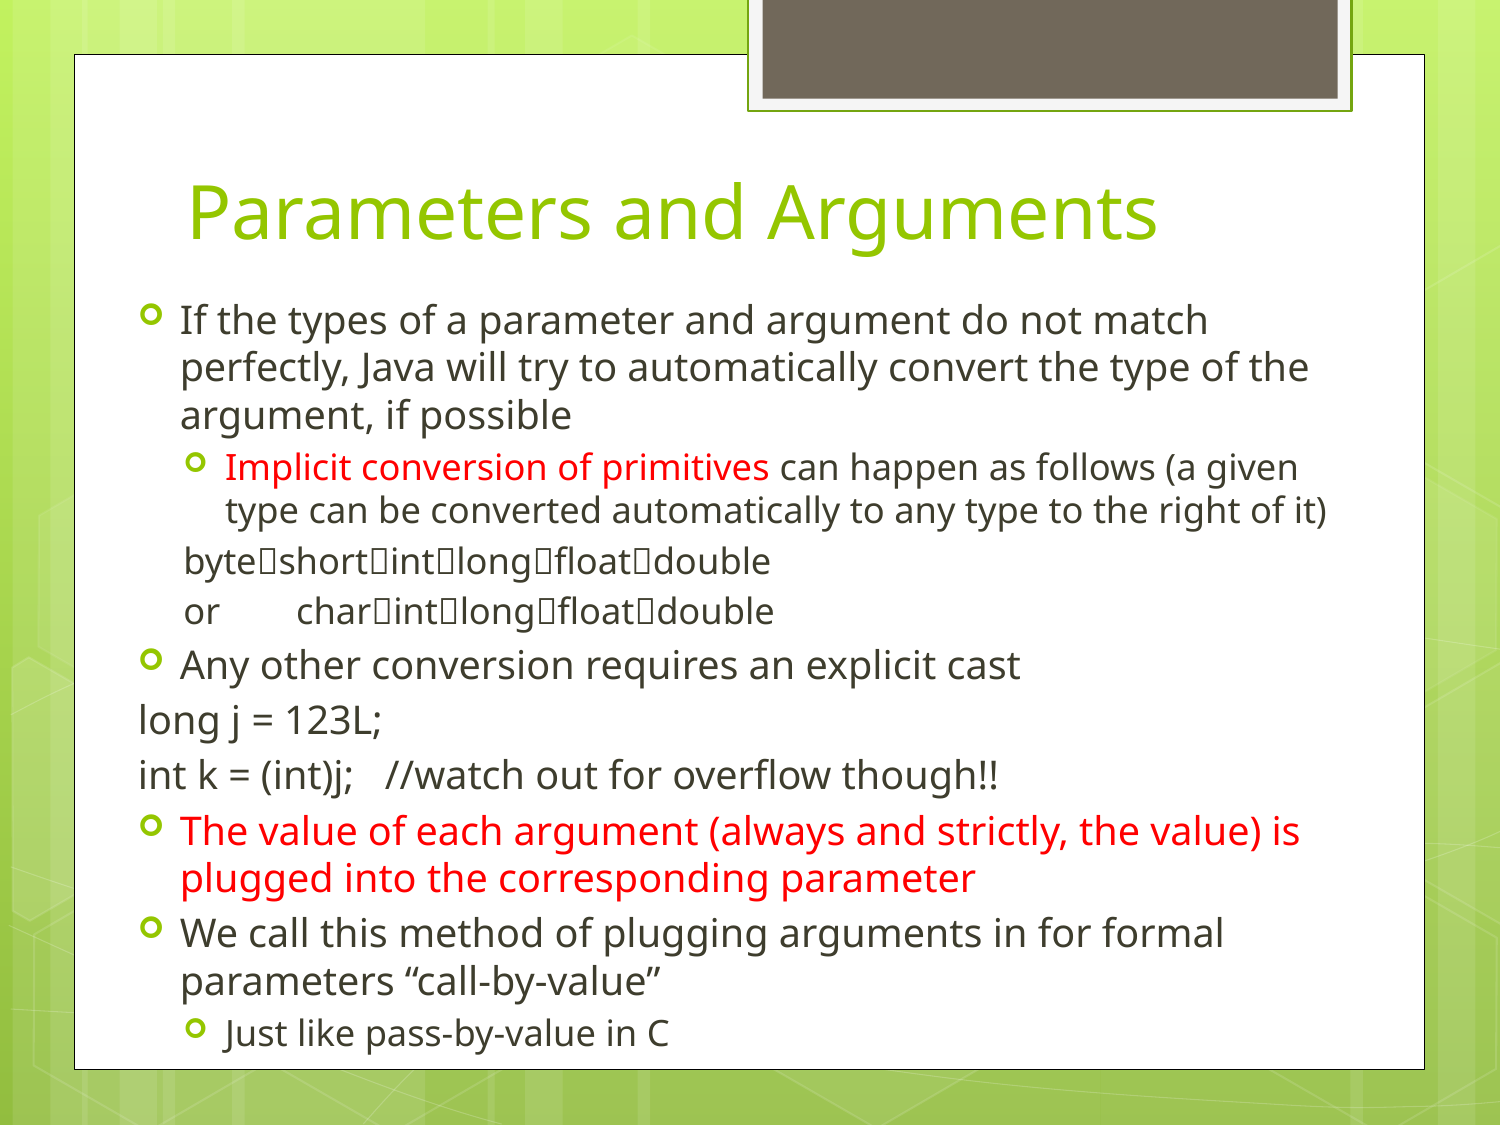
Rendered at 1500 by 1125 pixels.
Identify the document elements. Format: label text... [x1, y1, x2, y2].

list If the types of a parameter and argument do not match perfectly, Java will try to automatically convert the type of the argument, if possible Implicit conversion of primitives can happen as follows (a given type can be converted automatically to any type to the right of it) byteshortintlongfloatdouble or charintlongfloatdouble Any other conversion requires an explicit cast long j = 123L; int k = (int)j; //watch out for overflow though!! The value of each argument (always and strictly, the value) is plugged into the corresponding parameter We call this method of plugging arguments in for formal parameters “call-by-value” Just like pass-by-value in C [112, 287, 1388, 1063]
title Parameters and Arguments [171, 75, 1413, 263]
